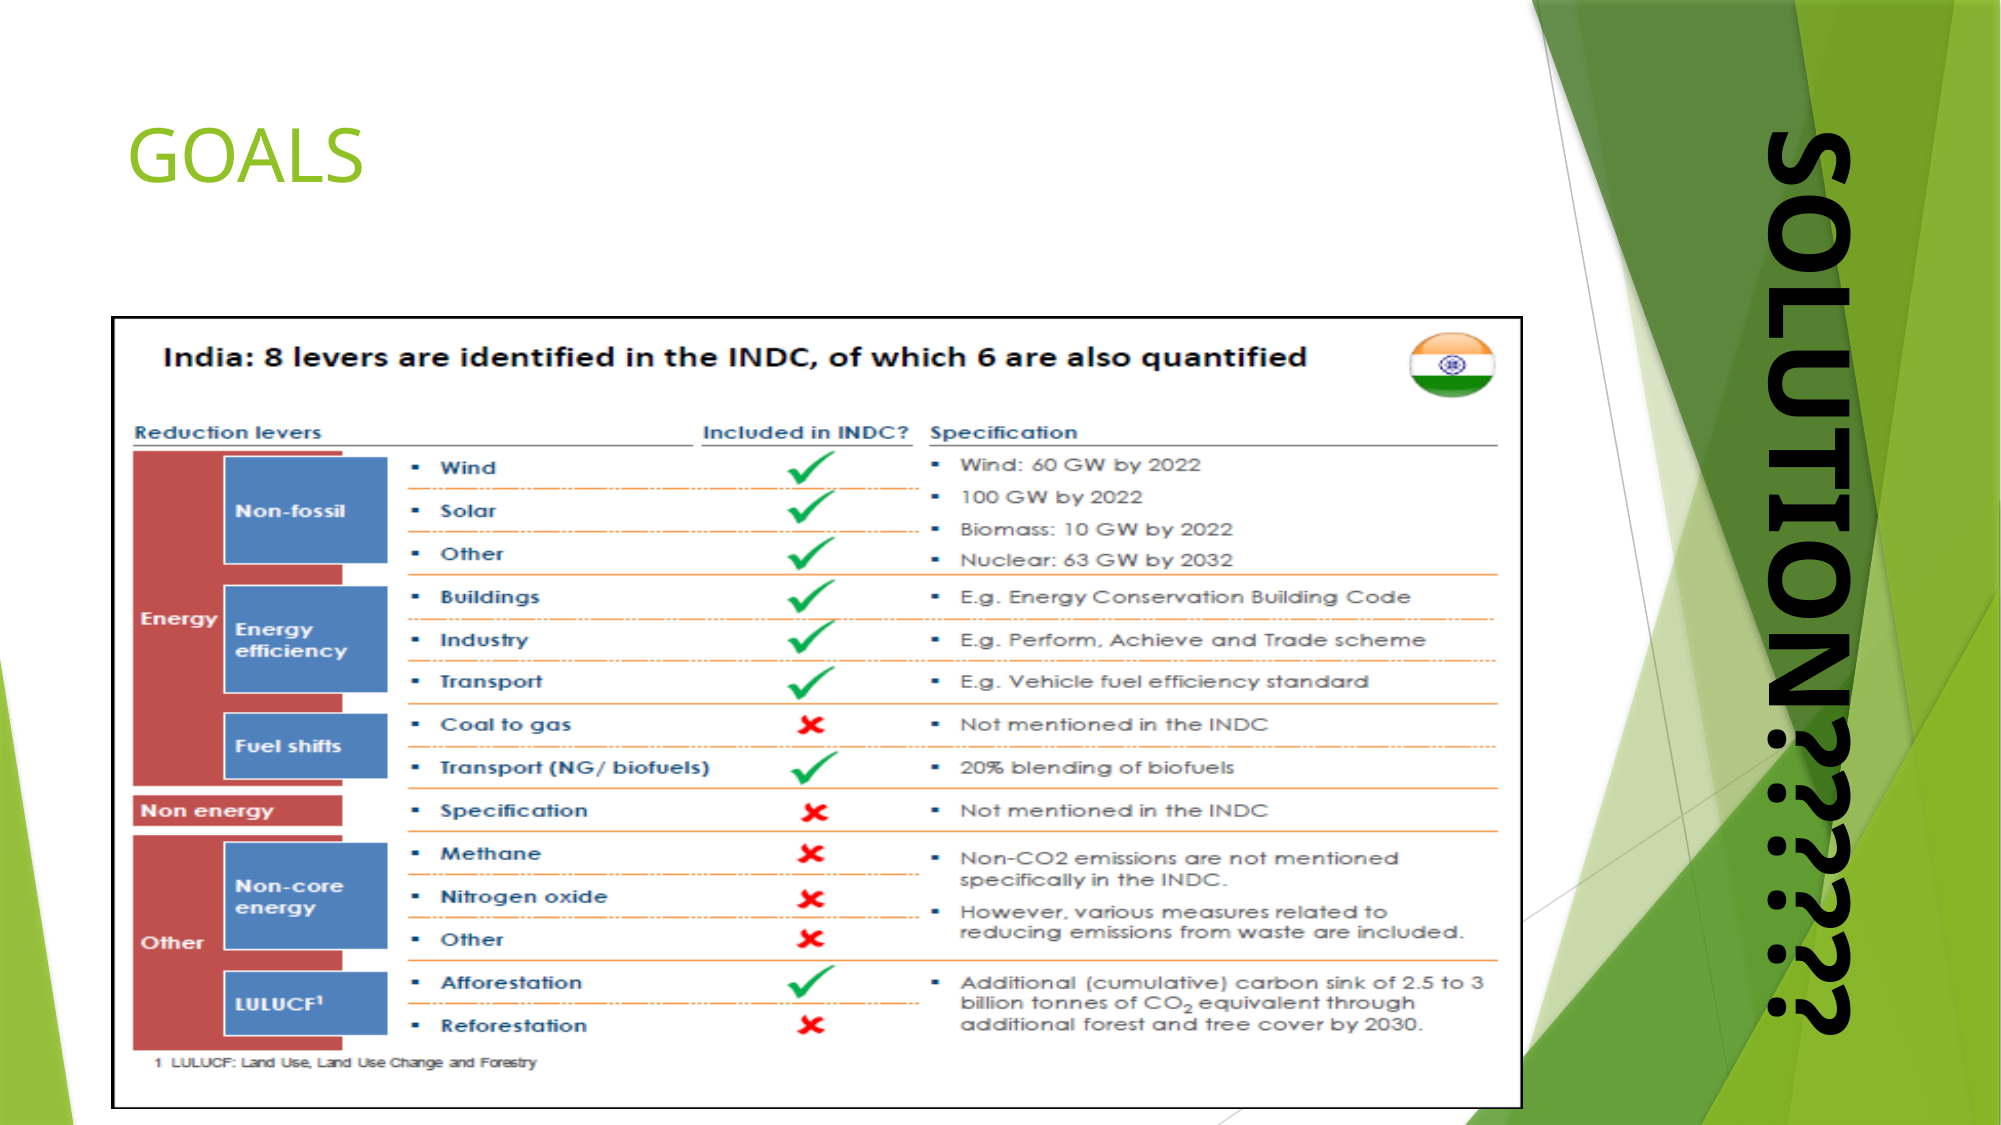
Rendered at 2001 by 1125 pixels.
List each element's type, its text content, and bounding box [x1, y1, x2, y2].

title GOALS [111, 99, 1522, 316]
picture [110, 316, 1523, 1109]
text_box SOLUTION?????? [1739, 112, 1890, 1054]
